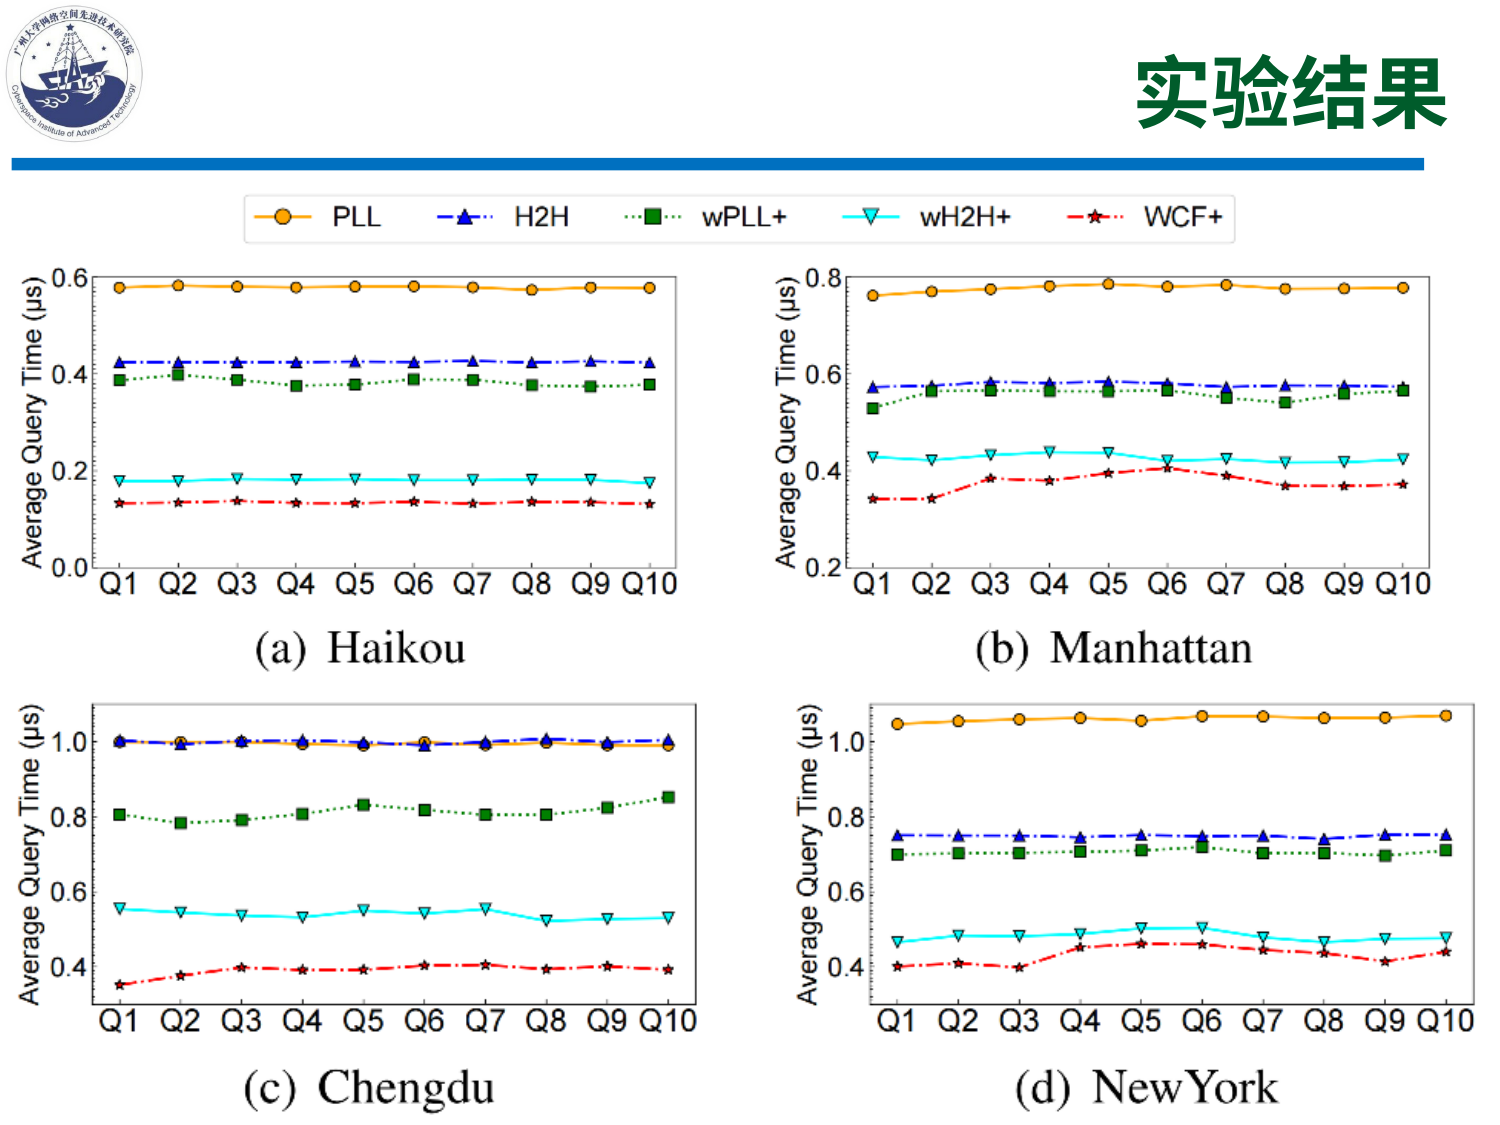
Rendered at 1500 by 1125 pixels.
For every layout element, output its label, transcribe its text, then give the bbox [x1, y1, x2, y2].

picture [0, 260, 1500, 688]
picture [0, 692, 1495, 1125]
picture [0, 0, 148, 148]
title 实验结果 [442, 58, 1465, 147]
picture [214, 172, 1266, 256]
